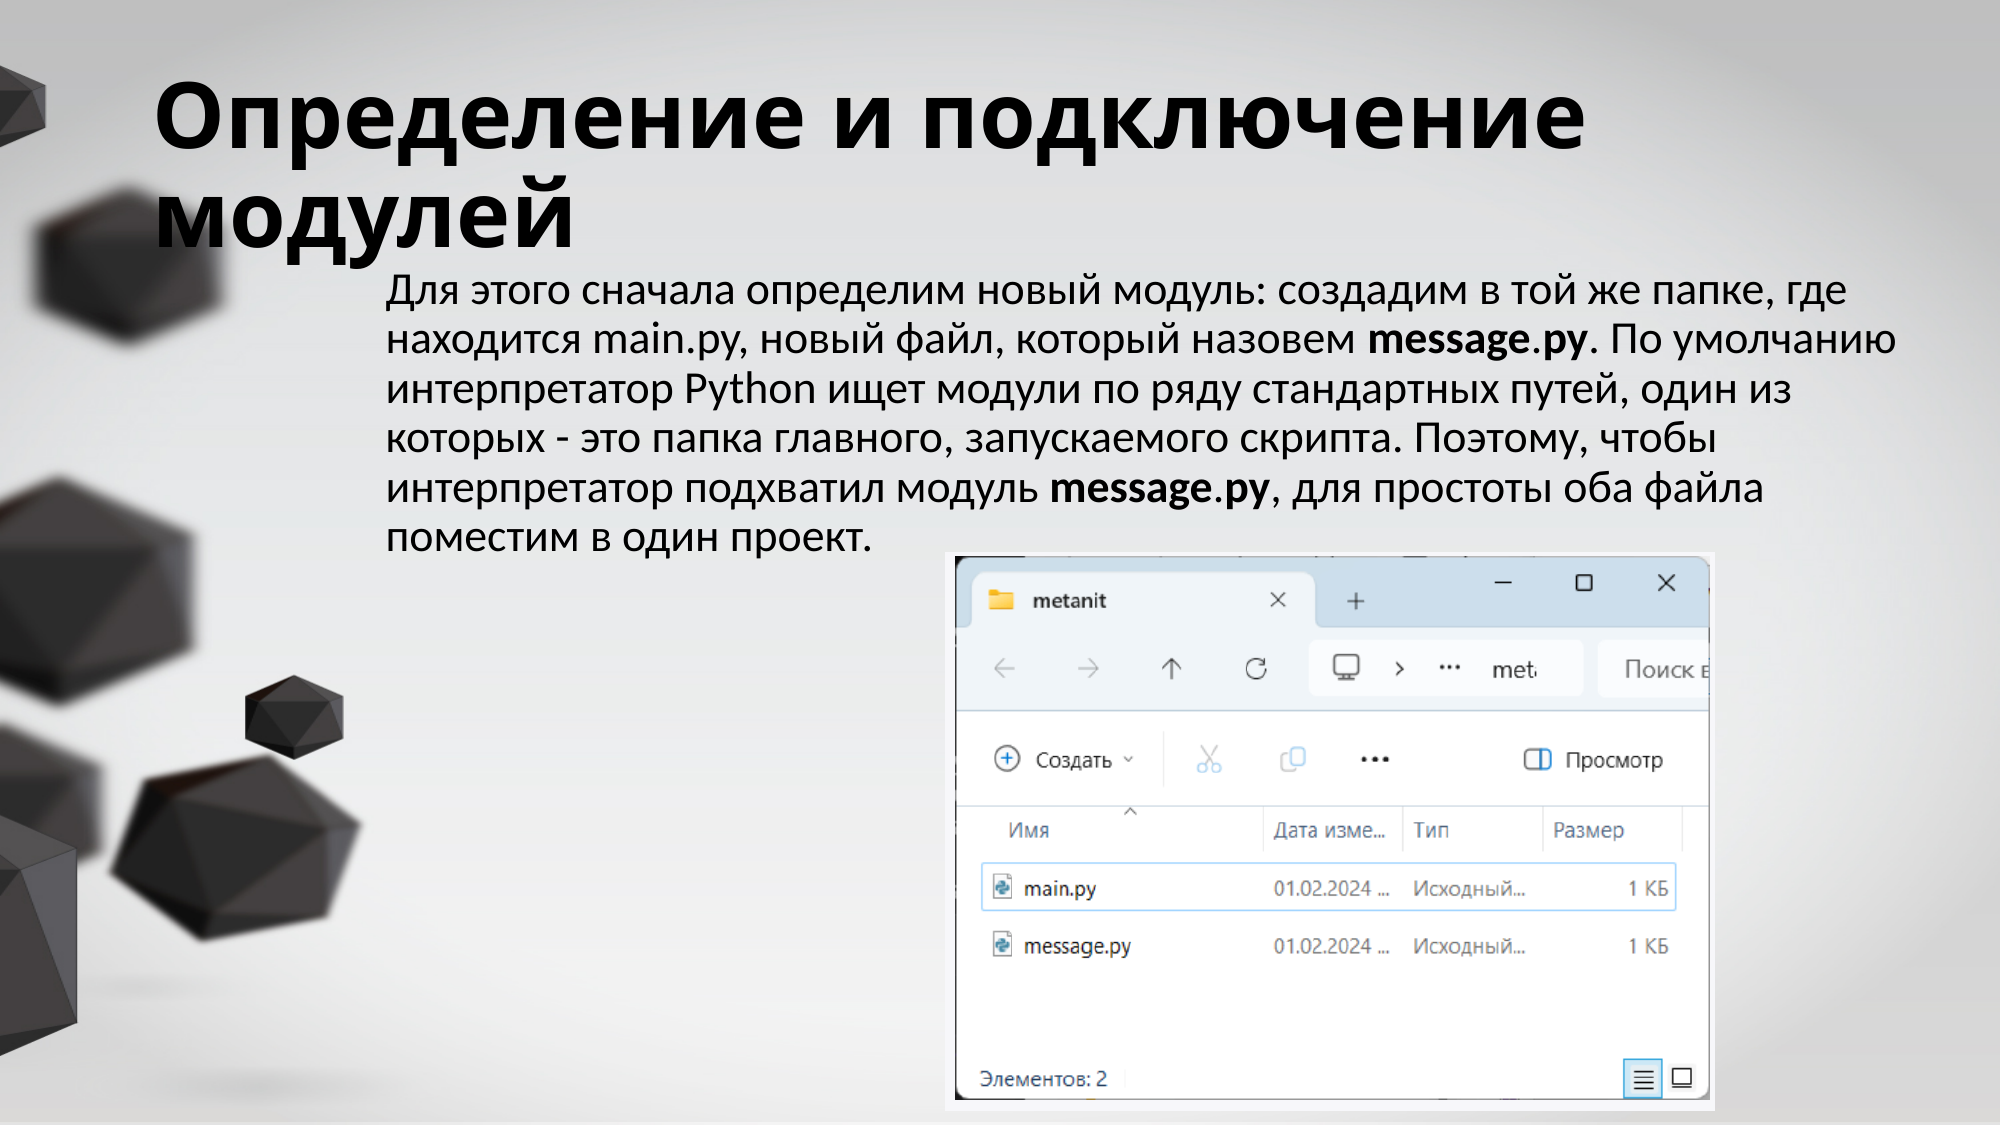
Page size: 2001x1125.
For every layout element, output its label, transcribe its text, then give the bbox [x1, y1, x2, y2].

list Для этого сначала определим новый модуль: создадим в той же папке, где находится main.py, новый файл, который назовем message.py. По умолчанию интерпретатор Python ищет модули по ряду стандартных путей, один из которых - это папка главного, запускаемого скрипта. Поэтому, чтобы интерпретатор подхватил модуль message.py, для простоты оба файла поместим в один проект. [370, 257, 1933, 1103]
picture [0, 0, 2000, 1125]
title Определение и подключение модулей [137, 59, 1863, 278]
